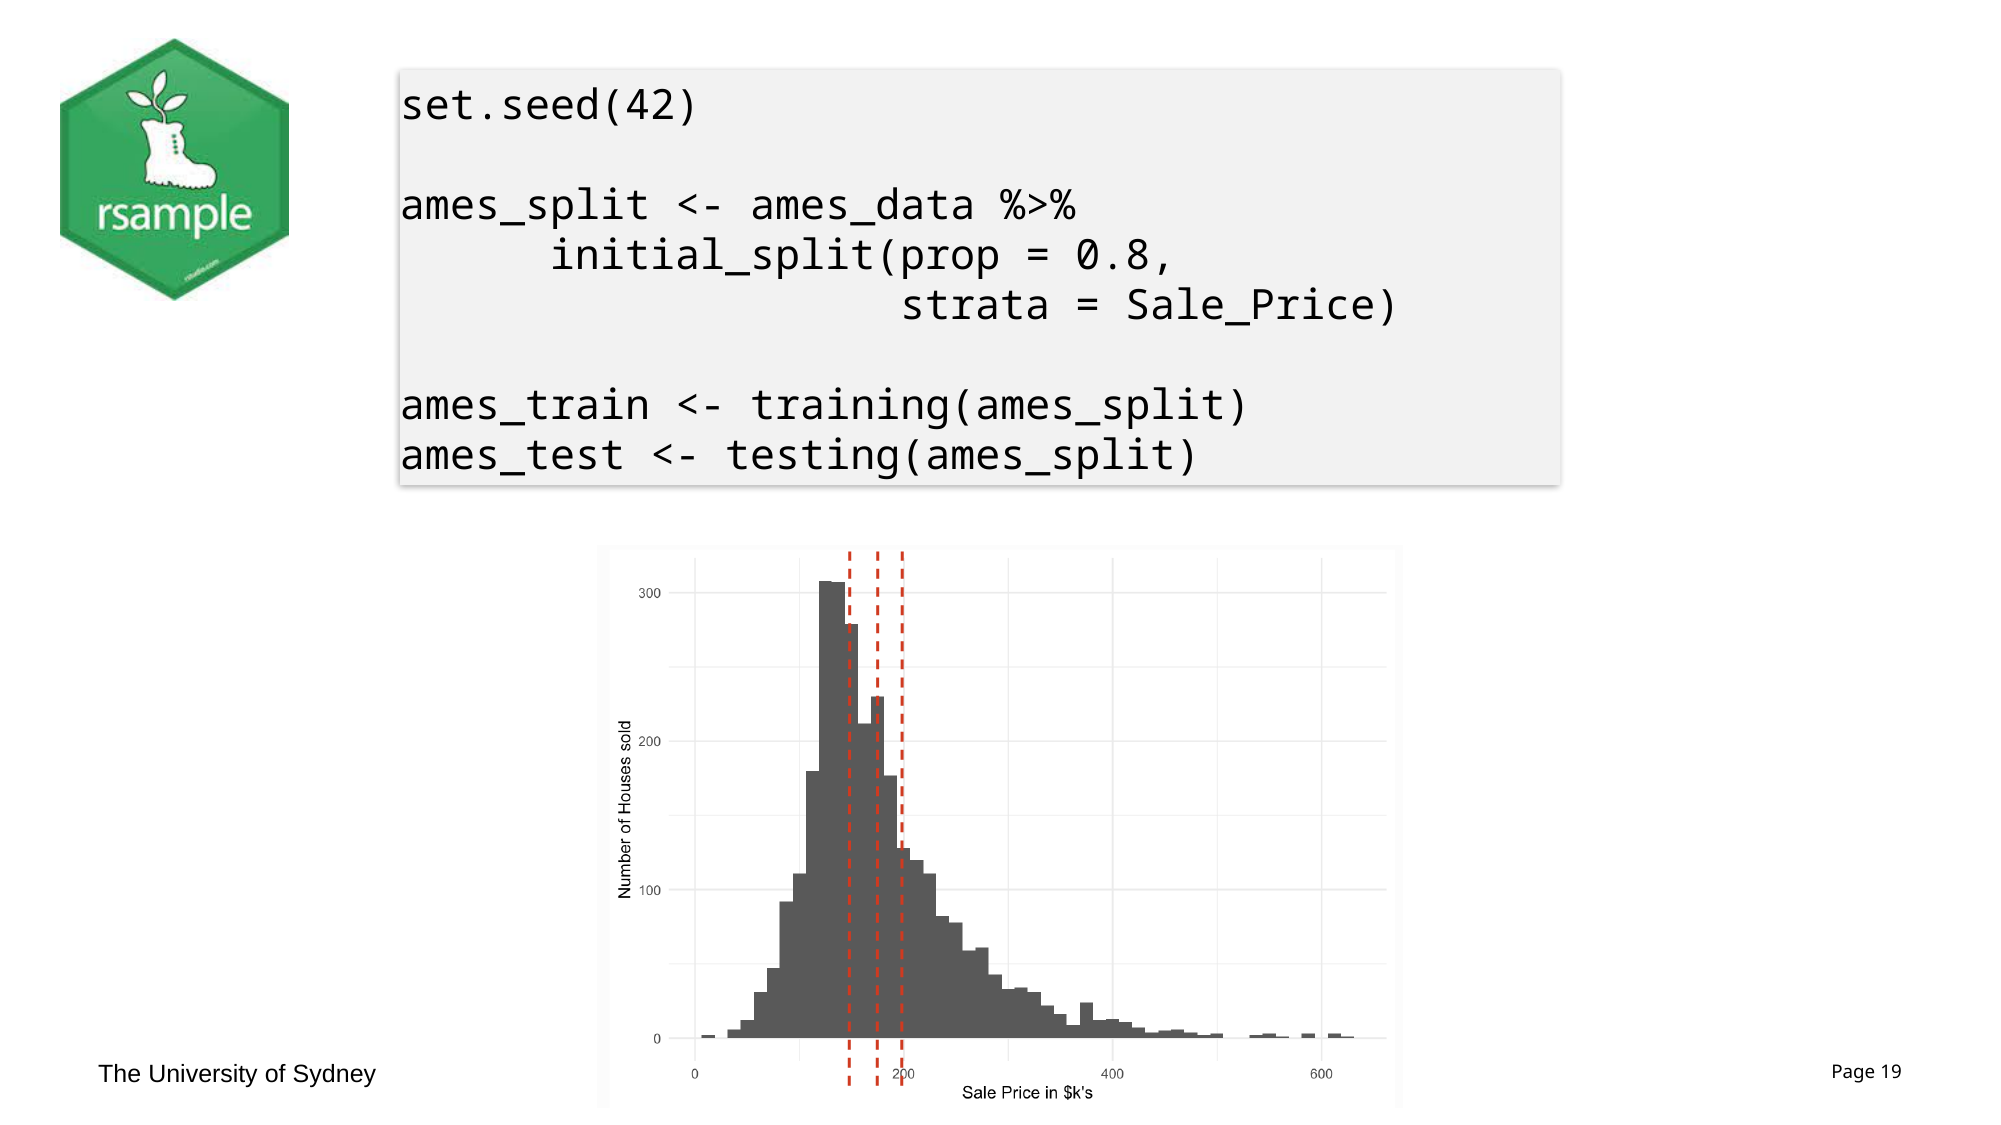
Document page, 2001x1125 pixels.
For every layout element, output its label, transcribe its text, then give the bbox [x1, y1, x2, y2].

text_box set.seed(42) ames_split <- ames_data %>% initial_split(prop = 0.8, strata = Sale_Price) ames_train <- training(ames_split) ames_test <- testing(ames_split) [399, 69, 1561, 486]
picture [597, 544, 1403, 1108]
picture [60, 38, 289, 302]
